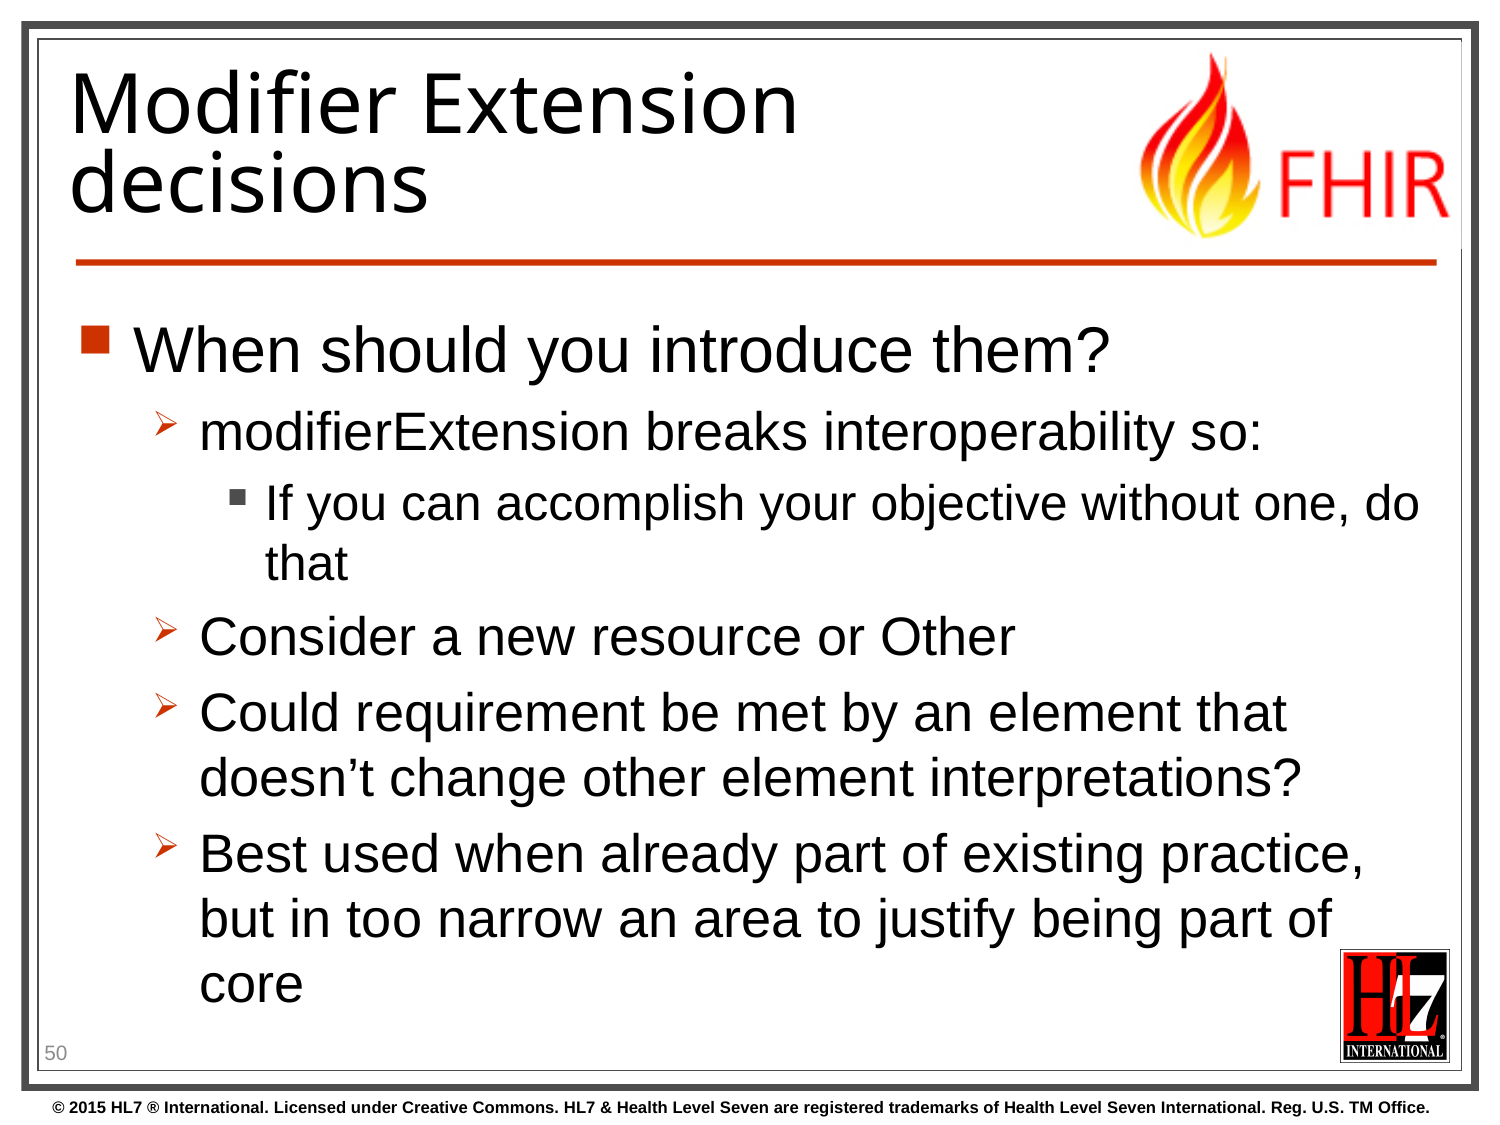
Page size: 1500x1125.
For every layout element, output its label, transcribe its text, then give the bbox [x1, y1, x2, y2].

slide_number 50 [29, 1034, 148, 1071]
picture [1340, 949, 1450, 1063]
title Modifier Extension decisions [53, 54, 1128, 244]
picture [1128, 42, 1462, 249]
list When should you introduce them? modifierExtension breaks interoperability so: If you can accomplish your objective without one, do that Consider a new resource or Other Could requirement be met by an element that doesn’t change other element interpretations? Best used when already part of existing practice, but in too narrow an area to justify being part of core [62, 299, 1438, 1035]
